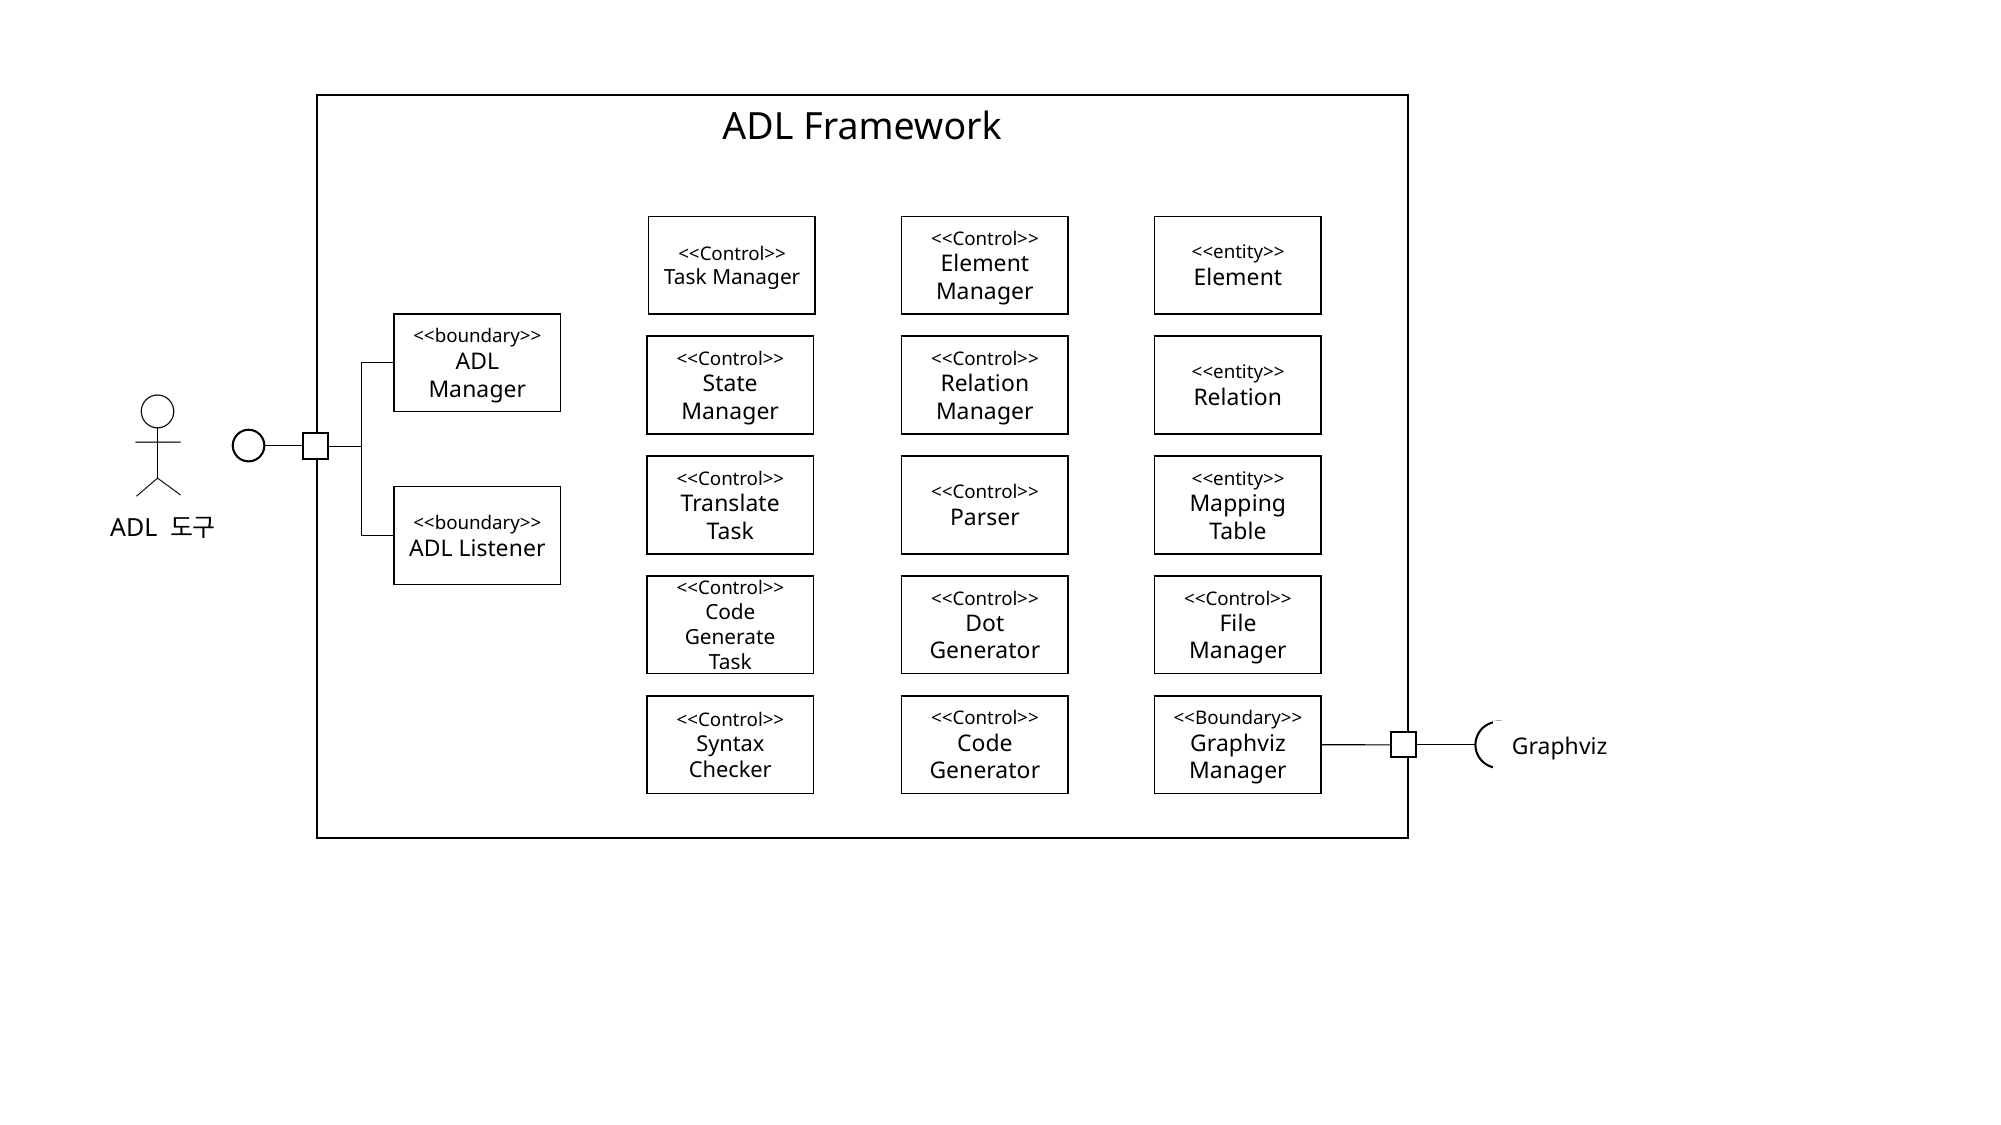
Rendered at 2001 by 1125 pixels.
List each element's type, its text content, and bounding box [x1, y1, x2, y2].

text_box <<Control>> State Manager [646, 335, 815, 435]
text_box <<Control>> Code Generate Task [646, 575, 815, 675]
text_box <<Boundary>> Graphviz Manager [1154, 695, 1322, 795]
text_box <<entity>> Element [1154, 215, 1322, 315]
text_box <<Control>> File Manager [1154, 575, 1322, 675]
text_box Graphviz [1497, 723, 1623, 767]
text_box ADL Framework [316, 94, 1409, 839]
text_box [327, 362, 395, 446]
text_box <<Control>> Relation Manager [901, 335, 1069, 435]
text_box <<entity>> Relation [1154, 335, 1322, 435]
text_box <<Control>> Element Manager [901, 215, 1069, 315]
text_box <<boundary>>ADL Manager [393, 313, 562, 413]
text_box <<Control>> Syntax Checker [646, 695, 815, 795]
text_box <<entity>> Mapping Table [1154, 455, 1322, 555]
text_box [1436, 675, 1483, 814]
text_box <<boundary>> ADL Listener [393, 486, 562, 585]
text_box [327, 446, 395, 536]
text_box <<Control>> Code Generator [901, 695, 1069, 795]
text_box <<Control>> Dot Generator [901, 575, 1069, 675]
picture [68, 382, 249, 509]
text_box <<Control>> Parser [901, 455, 1069, 555]
text_box ADL 도구 [95, 509, 237, 549]
text_box <<Control>> Task Manager [648, 215, 816, 315]
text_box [249, 429, 327, 462]
text_box <<Control>> Translate Task [646, 455, 815, 555]
